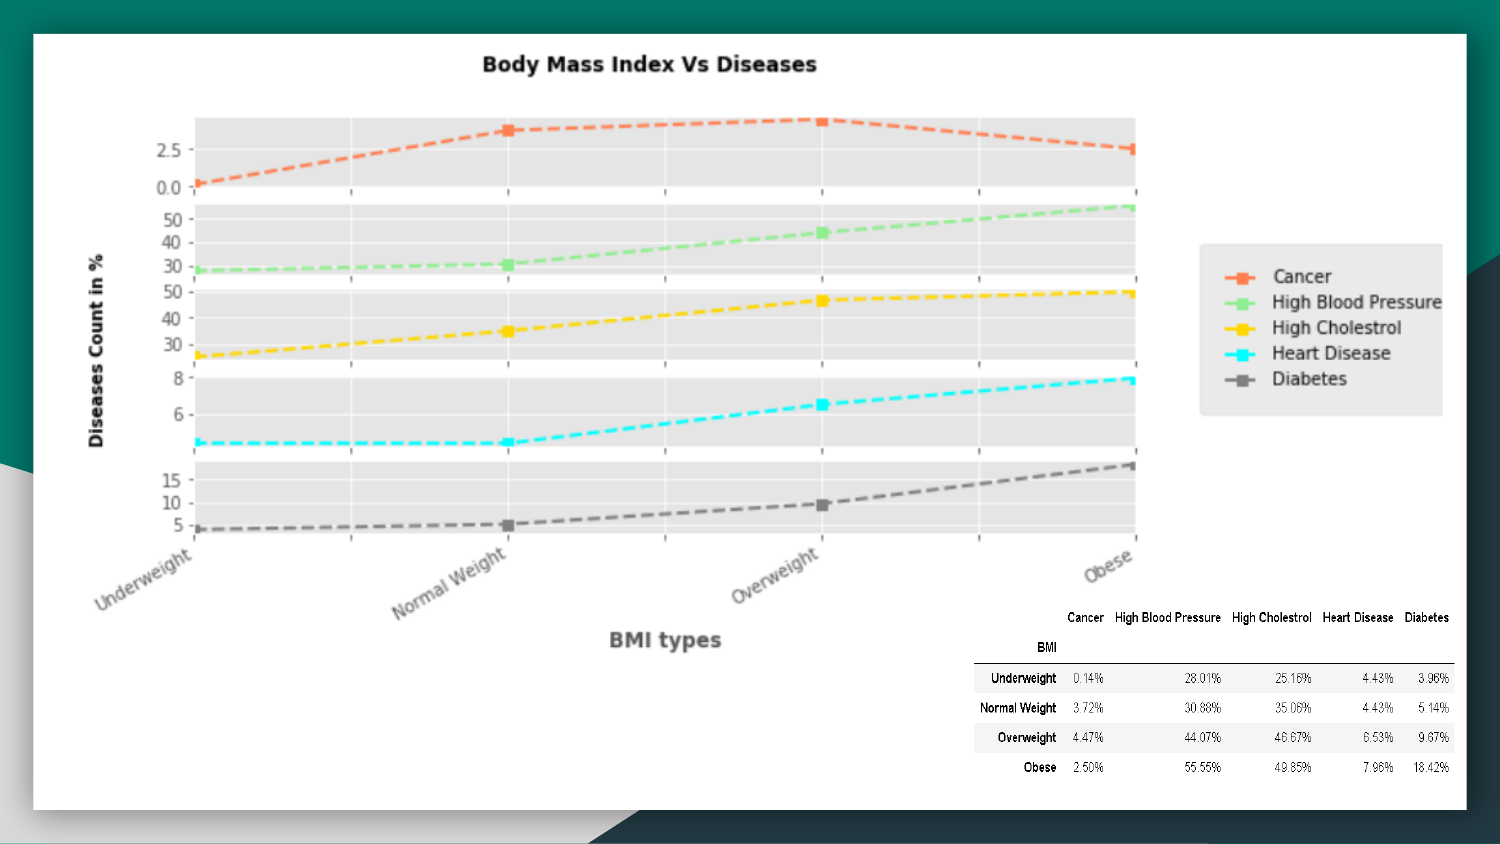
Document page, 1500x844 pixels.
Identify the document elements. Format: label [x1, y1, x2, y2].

picture [69, 38, 1460, 790]
